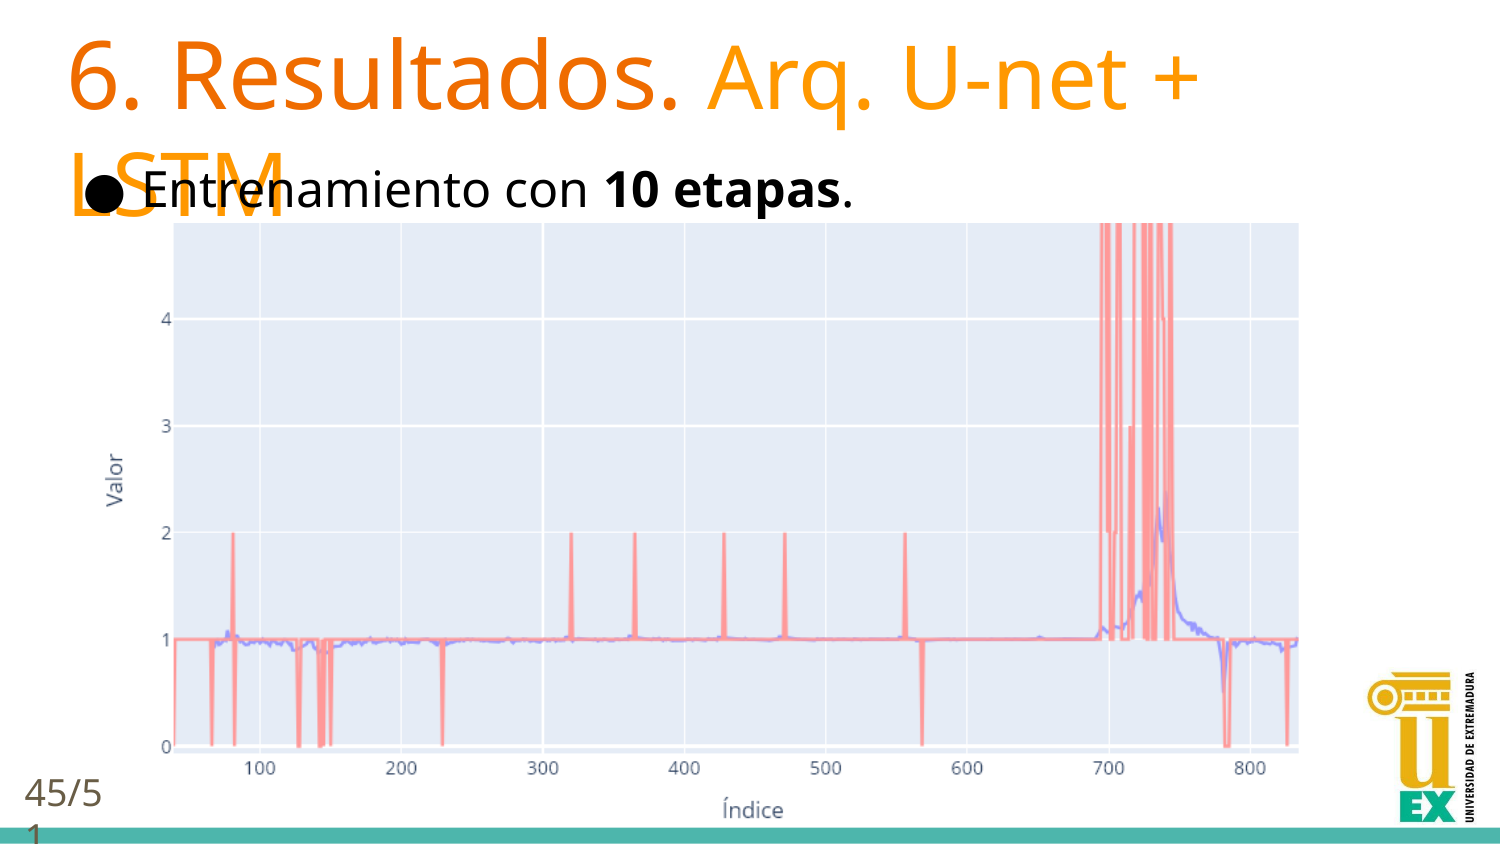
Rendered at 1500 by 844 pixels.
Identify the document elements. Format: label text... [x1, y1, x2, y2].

title 6. Resultados. Arq. U-net + LSTM [51, 0, 1449, 123]
picture [1362, 667, 1482, 827]
text_box 45/51 [9, 754, 91, 820]
picture [96, 223, 1299, 827]
list Entrenamiento con 10 etapas. [51, 133, 1449, 264]
